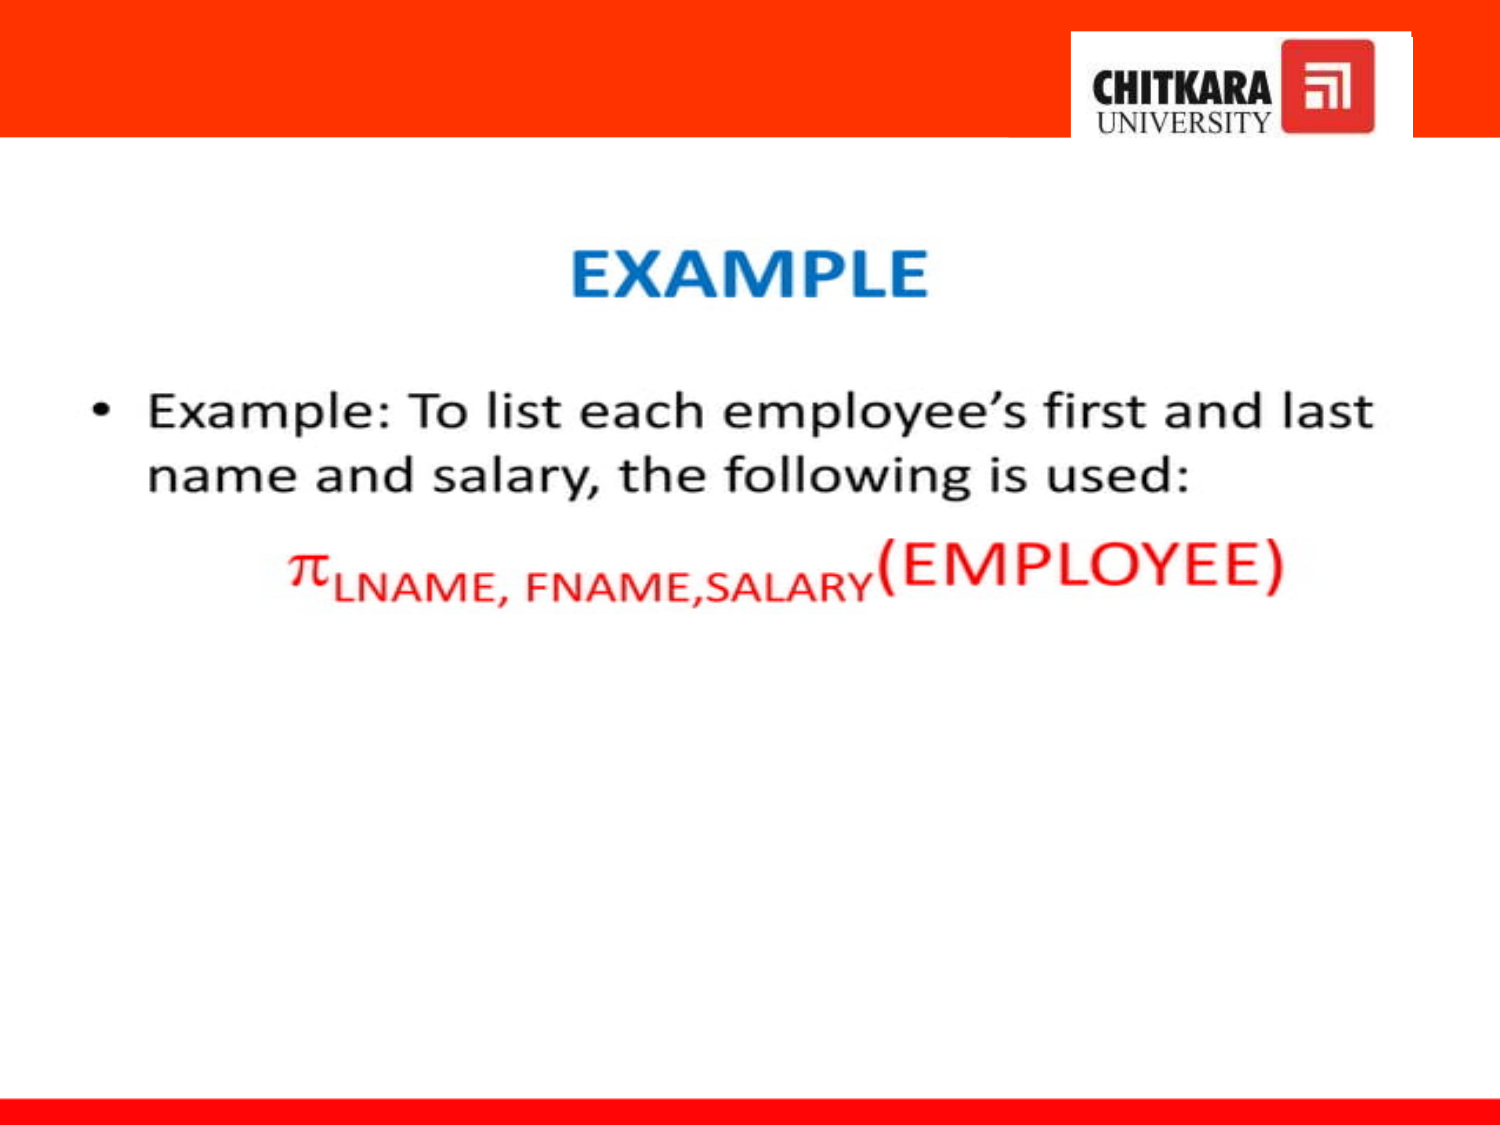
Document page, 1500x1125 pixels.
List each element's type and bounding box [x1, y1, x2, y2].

picture [0, 162, 1500, 1063]
picture [0, 1098, 1500, 1125]
picture [1074, 37, 1390, 138]
